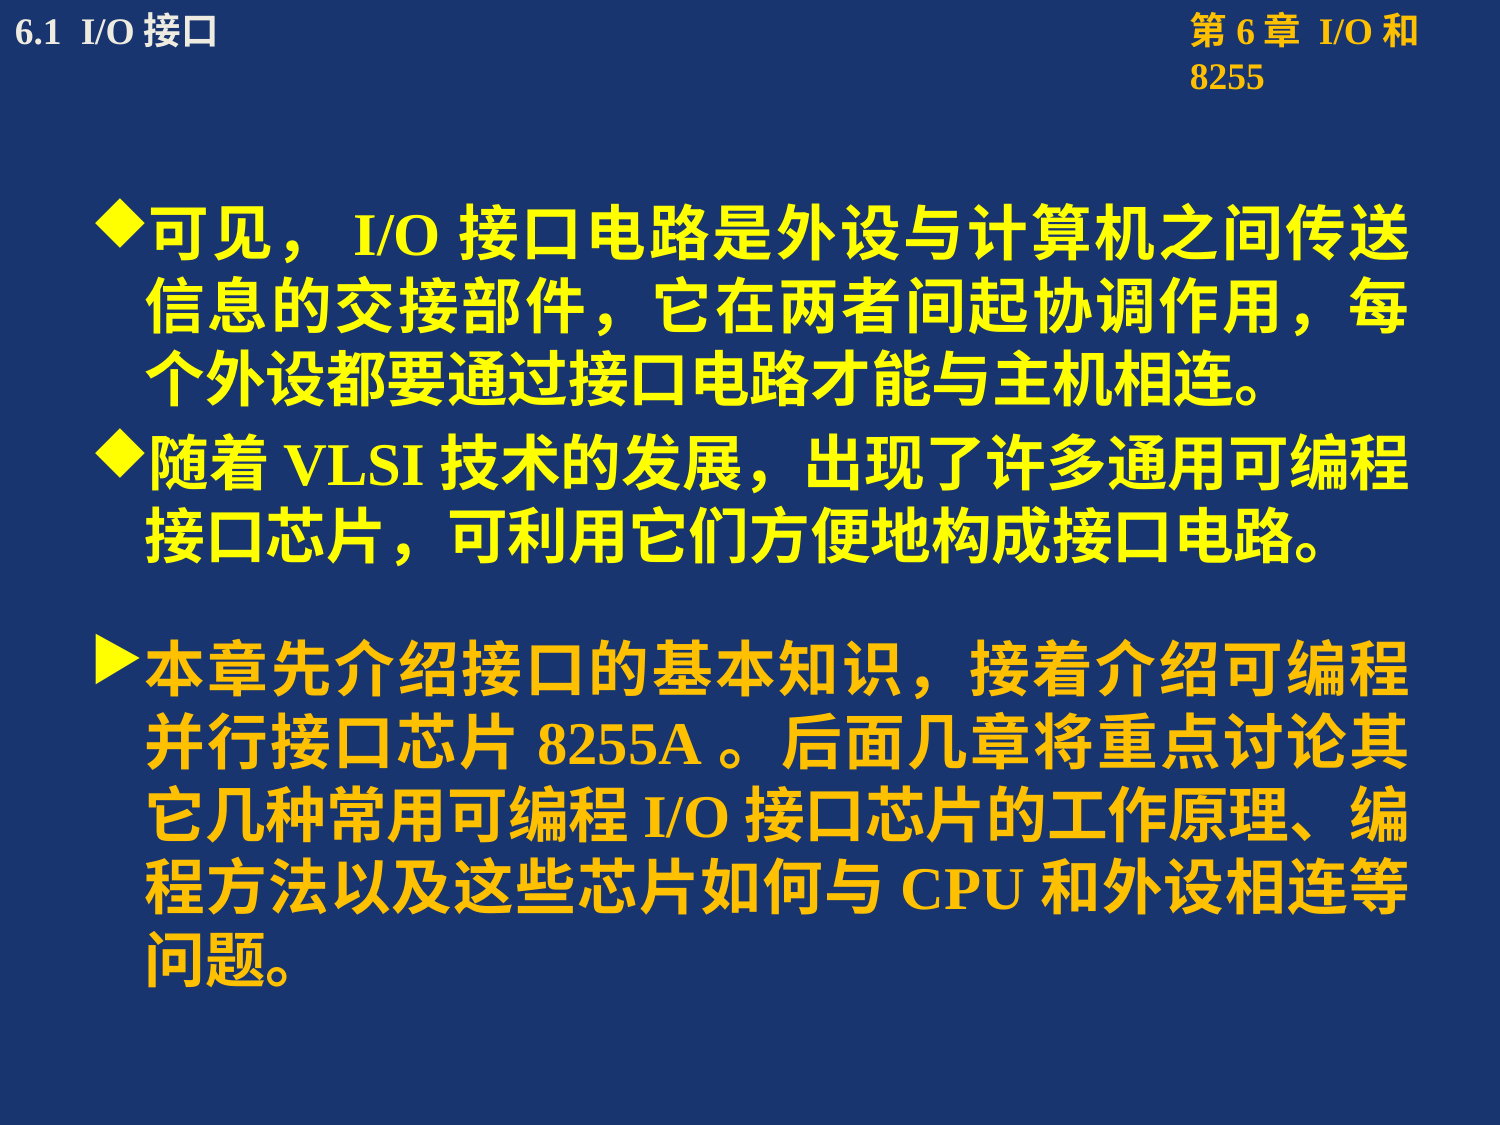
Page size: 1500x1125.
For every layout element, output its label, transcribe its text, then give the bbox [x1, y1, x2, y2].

list 可见，I/O接口电路是外设与计算机之间传送信息的交接部件，它在两者间起协调作用，每个外设都要通过接口电路才能与主机相连。 随着VLSI技术的发展，出现了许多通用可编程接口芯片，可利用它们方便地构成接口电路。 本章先介绍接口的基本知识，接着介绍可编程并行接口芯片8255A。后面几章将重点讨论其它几种常用可编程I/O接口芯片的工作原理、编程方法以及这些芯片如何与CPU和外设相连等问题。 [75, 187, 1425, 1005]
